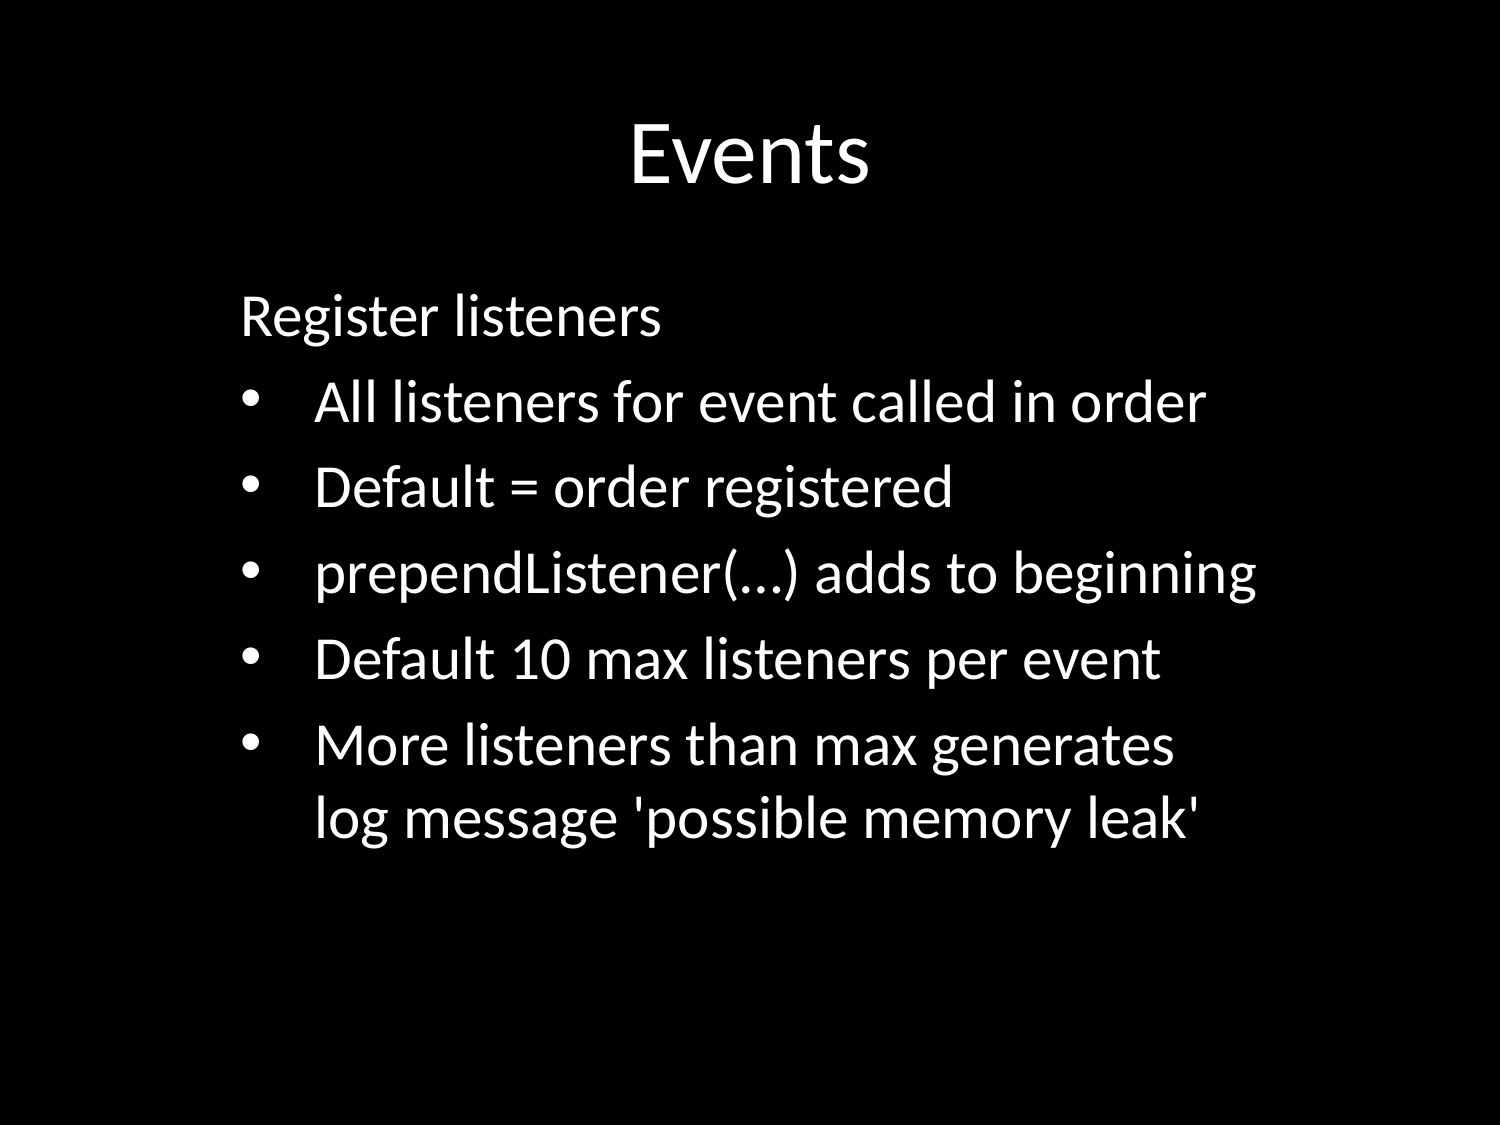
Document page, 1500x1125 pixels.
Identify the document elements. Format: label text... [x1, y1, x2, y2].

title Events [112, 26, 1388, 268]
subtitle Register listeners All listeners for event called in order Default = order registered prependListener(…) adds to beginning Default 10 max listeners per event More listeners than max generates log message 'possible memory leak' [225, 267, 1275, 1024]
